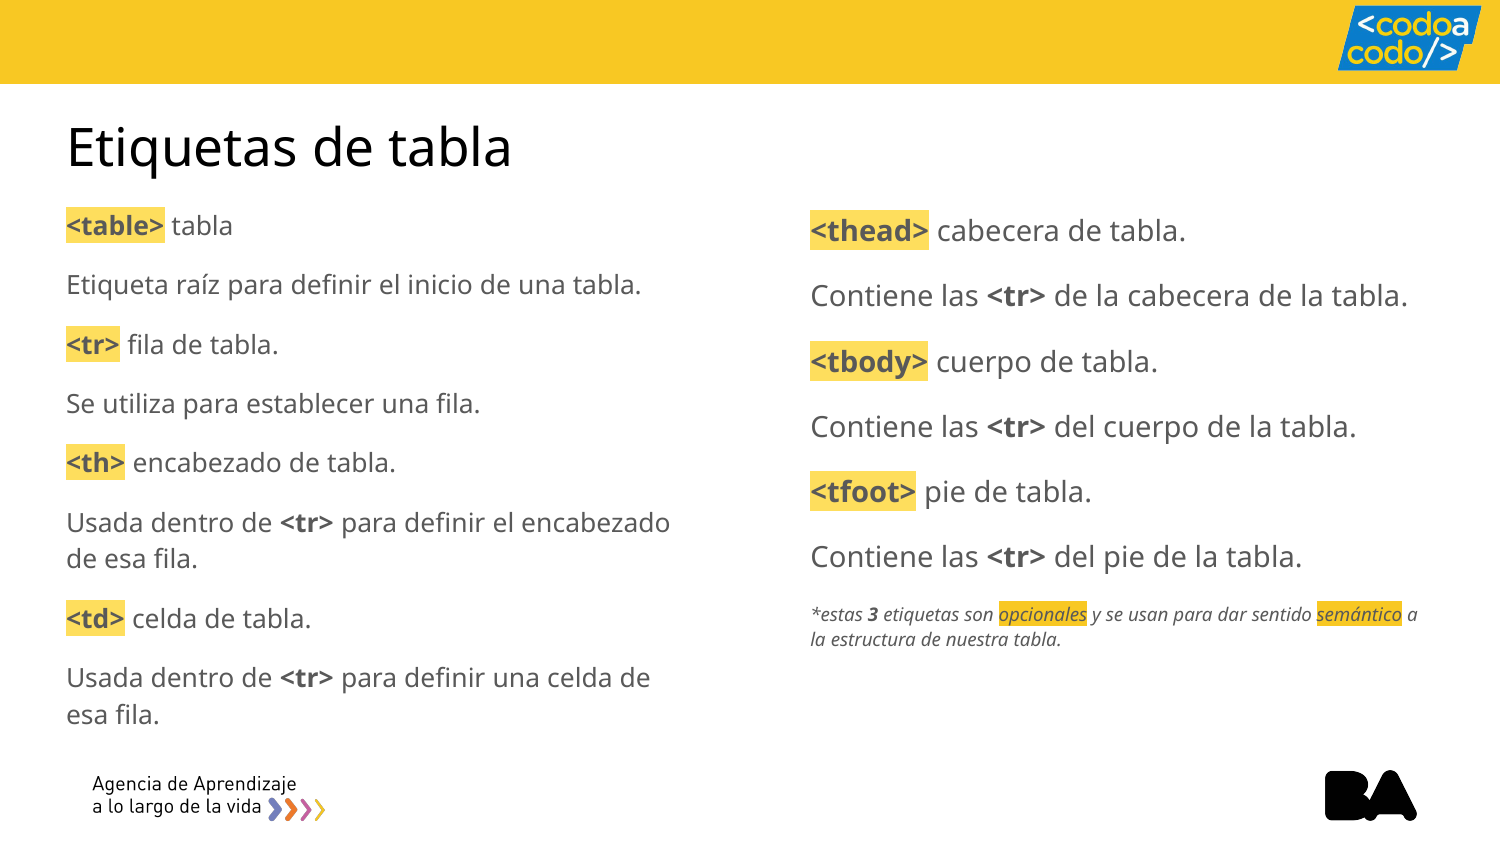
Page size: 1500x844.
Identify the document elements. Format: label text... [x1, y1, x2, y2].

list <table> tabla Etiqueta raíz para definir el inicio de una tabla. <tr> fila de tabla. Se utiliza para establecer una fila. <th> encabezado de tabla. Usada dentro de <tr> para definir el encabezado de esa fila. <td> celda de tabla. Usada dentro de <tr> para definir una celda de esa fila. [51, 189, 708, 750]
list <thead> cabecera de tabla. Contiene las <tr> de la cabecera de la tabla. <tbody> cuerpo de tabla. Contiene las <tr> del cuerpo de la tabla. <tfoot> pie de tabla. Contiene las <tr> del pie de la tabla. *estas 3 etiquetas son opcionales y se usan para dar sentido semántico a la estructura de nuestra tabla. [795, 191, 1452, 753]
picture [1337, 5, 1482, 71]
title Etiquetas de tabla [51, 98, 669, 189]
picture [70, 756, 344, 835]
picture [1325, 770, 1417, 821]
